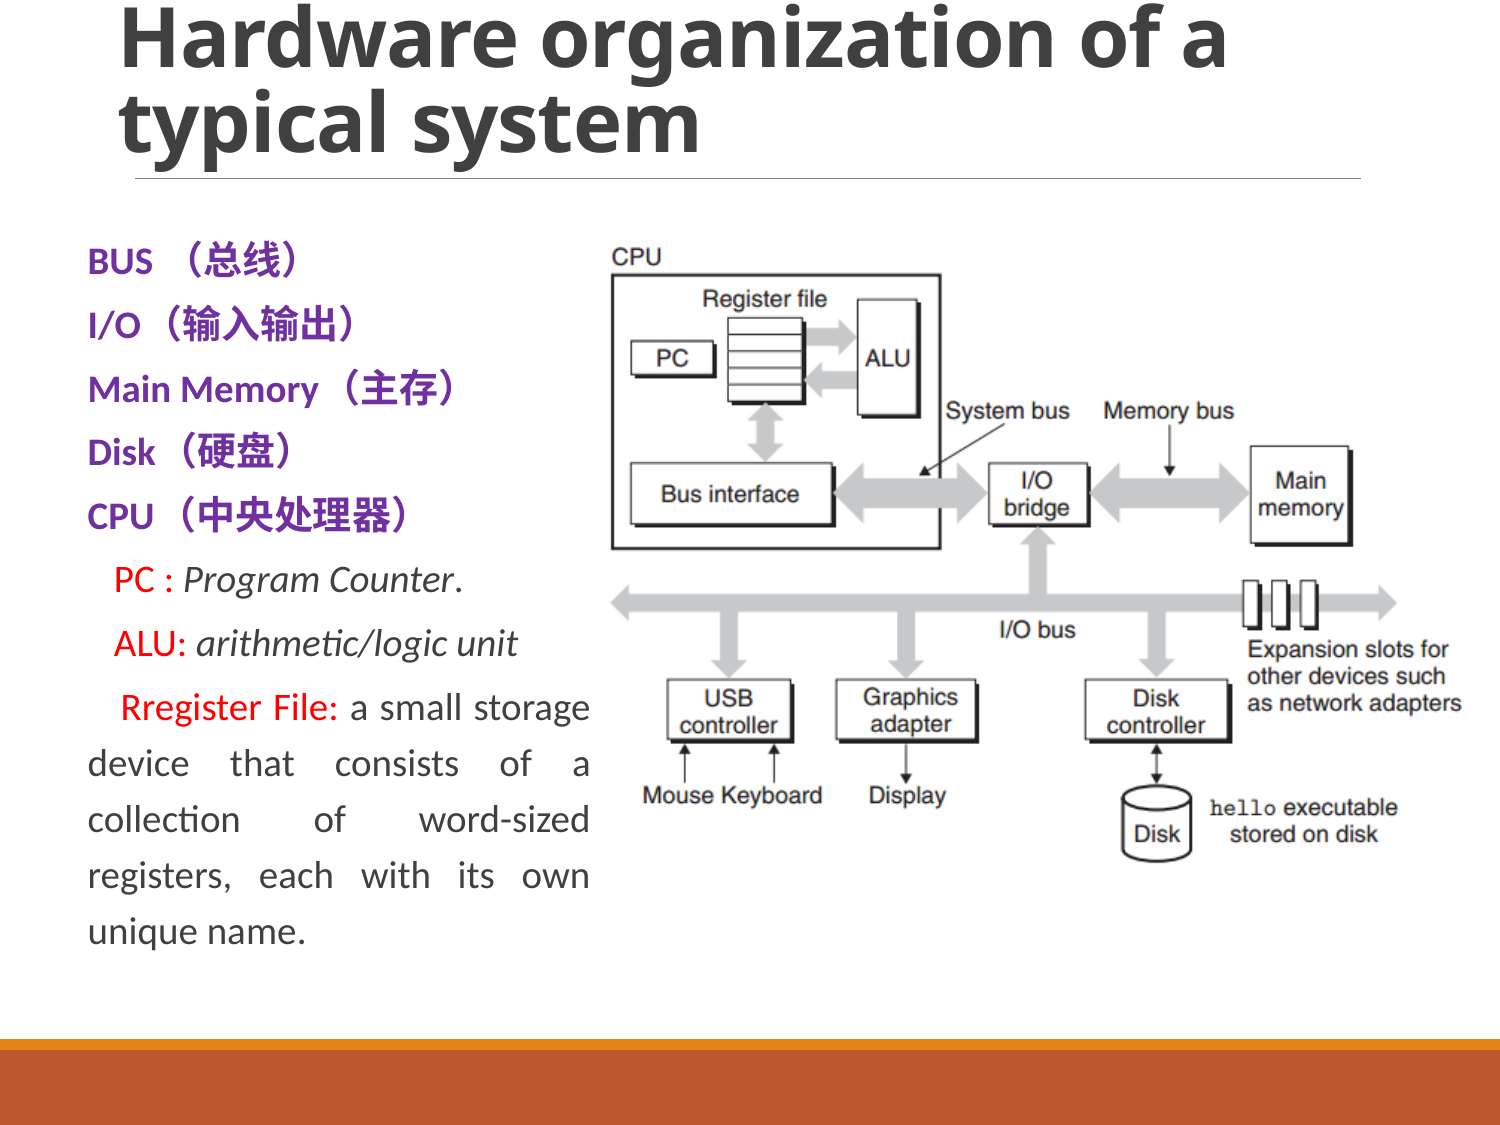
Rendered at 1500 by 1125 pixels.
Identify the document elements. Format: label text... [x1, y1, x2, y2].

picture [586, 237, 1481, 888]
title Hardware organization of a typical system [102, 0, 1480, 178]
list BUS （总线） I/O（输入输出） Main Memory（主存） Disk（硬盘） CPU（中央处理器） PC : Program Counter. ALU: arithmetic/logic unit Rregister File: a small storage device that consists of a collection of word-sized registers, each with its own unique name. [72, 219, 591, 989]
